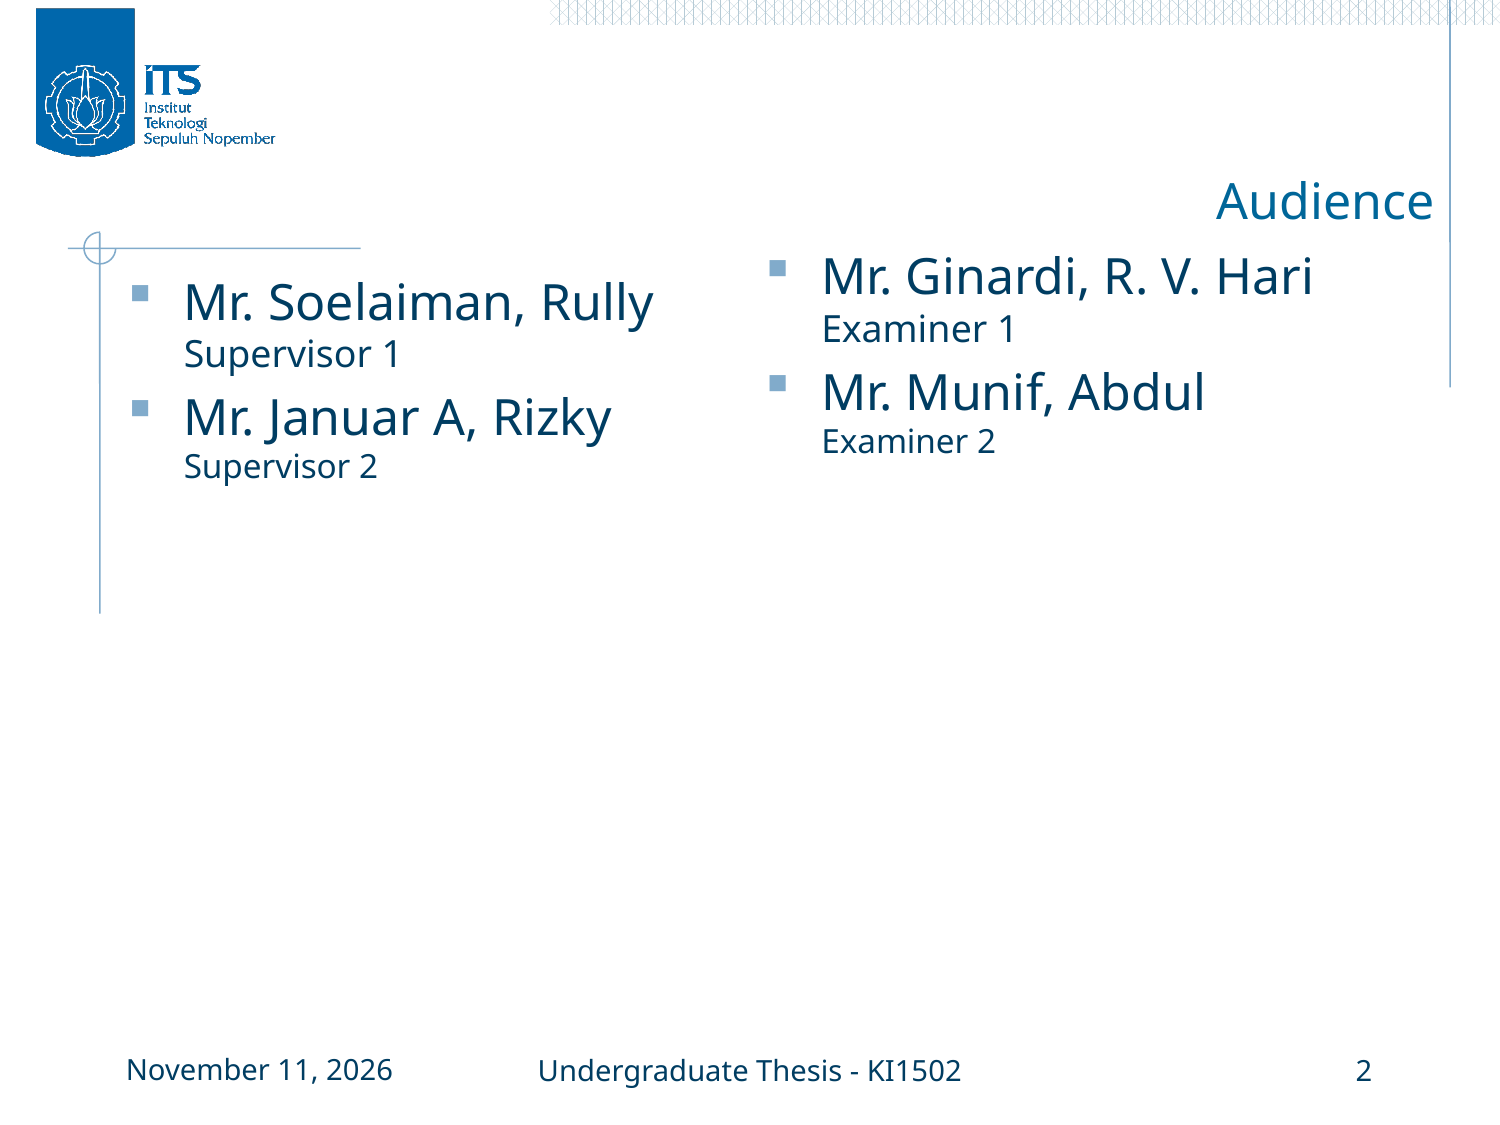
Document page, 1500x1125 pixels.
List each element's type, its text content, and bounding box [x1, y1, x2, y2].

picture [27, 0, 282, 165]
slide_number 2 [1074, 1025, 1388, 1100]
list Mr. Soelaiman, Rully Supervisor 1 Mr. Januar A, Rizky Supervisor 2 [112, 262, 763, 988]
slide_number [110, 1023, 424, 1099]
footer Undergraduate Thesis - KI1502 [512, 1025, 988, 1100]
title Audience [174, 50, 1450, 238]
text_box Mr. Ginardi, R. V. Hari Examiner 1 Mr. Munif, Abdul Examiner 2 [750, 237, 1400, 963]
